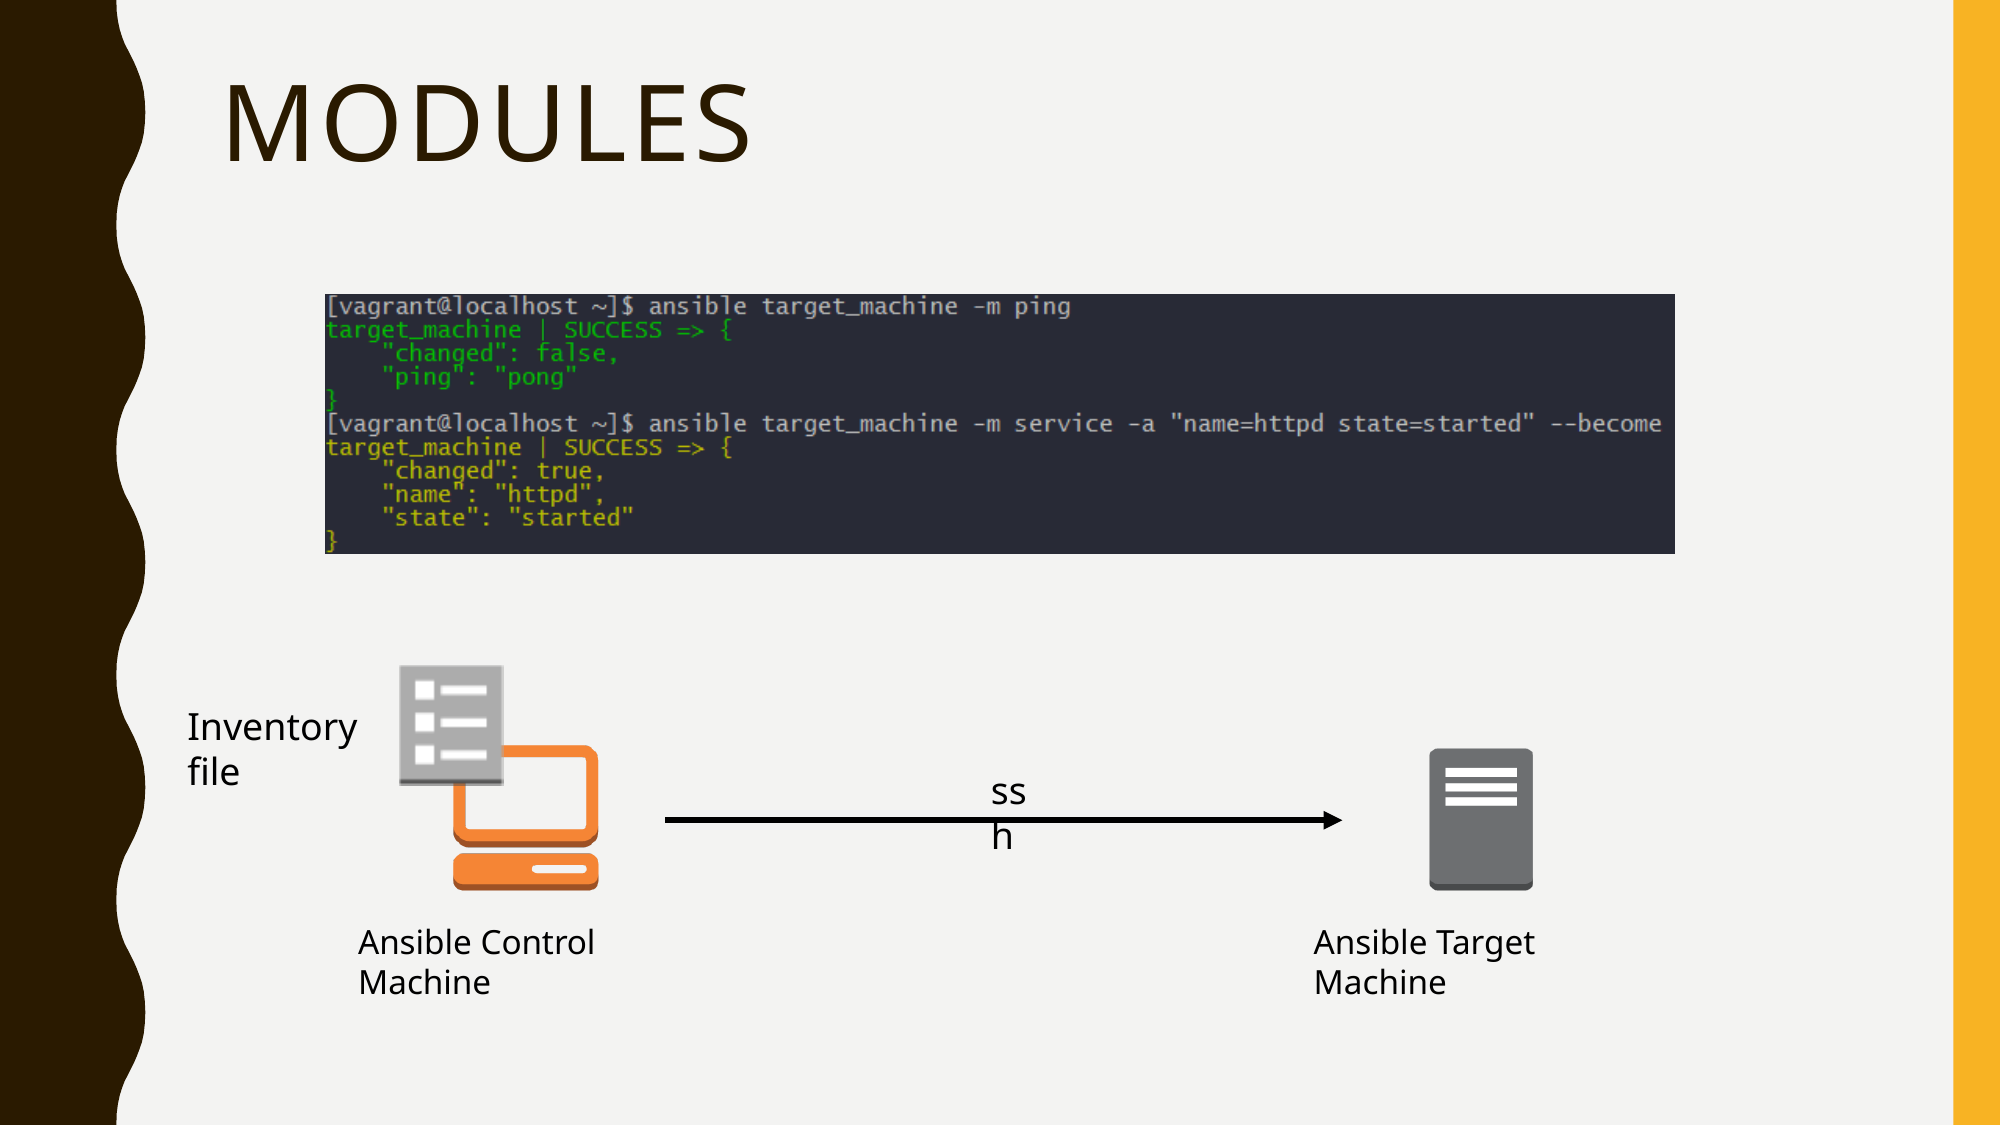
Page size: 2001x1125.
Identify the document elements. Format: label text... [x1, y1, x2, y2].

text_box ssh [976, 821, 1063, 865]
picture [399, 665, 504, 786]
title Modules [205, 62, 1875, 308]
text_box Ansible Target Machine [1298, 913, 1664, 1009]
text_box Inventory file [172, 695, 415, 801]
text_box Ansible Control Machine [343, 913, 708, 1009]
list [429, 721, 622, 914]
text_box ssh [976, 759, 1063, 820]
picture [1386, 724, 1576, 914]
picture [325, 294, 1675, 554]
